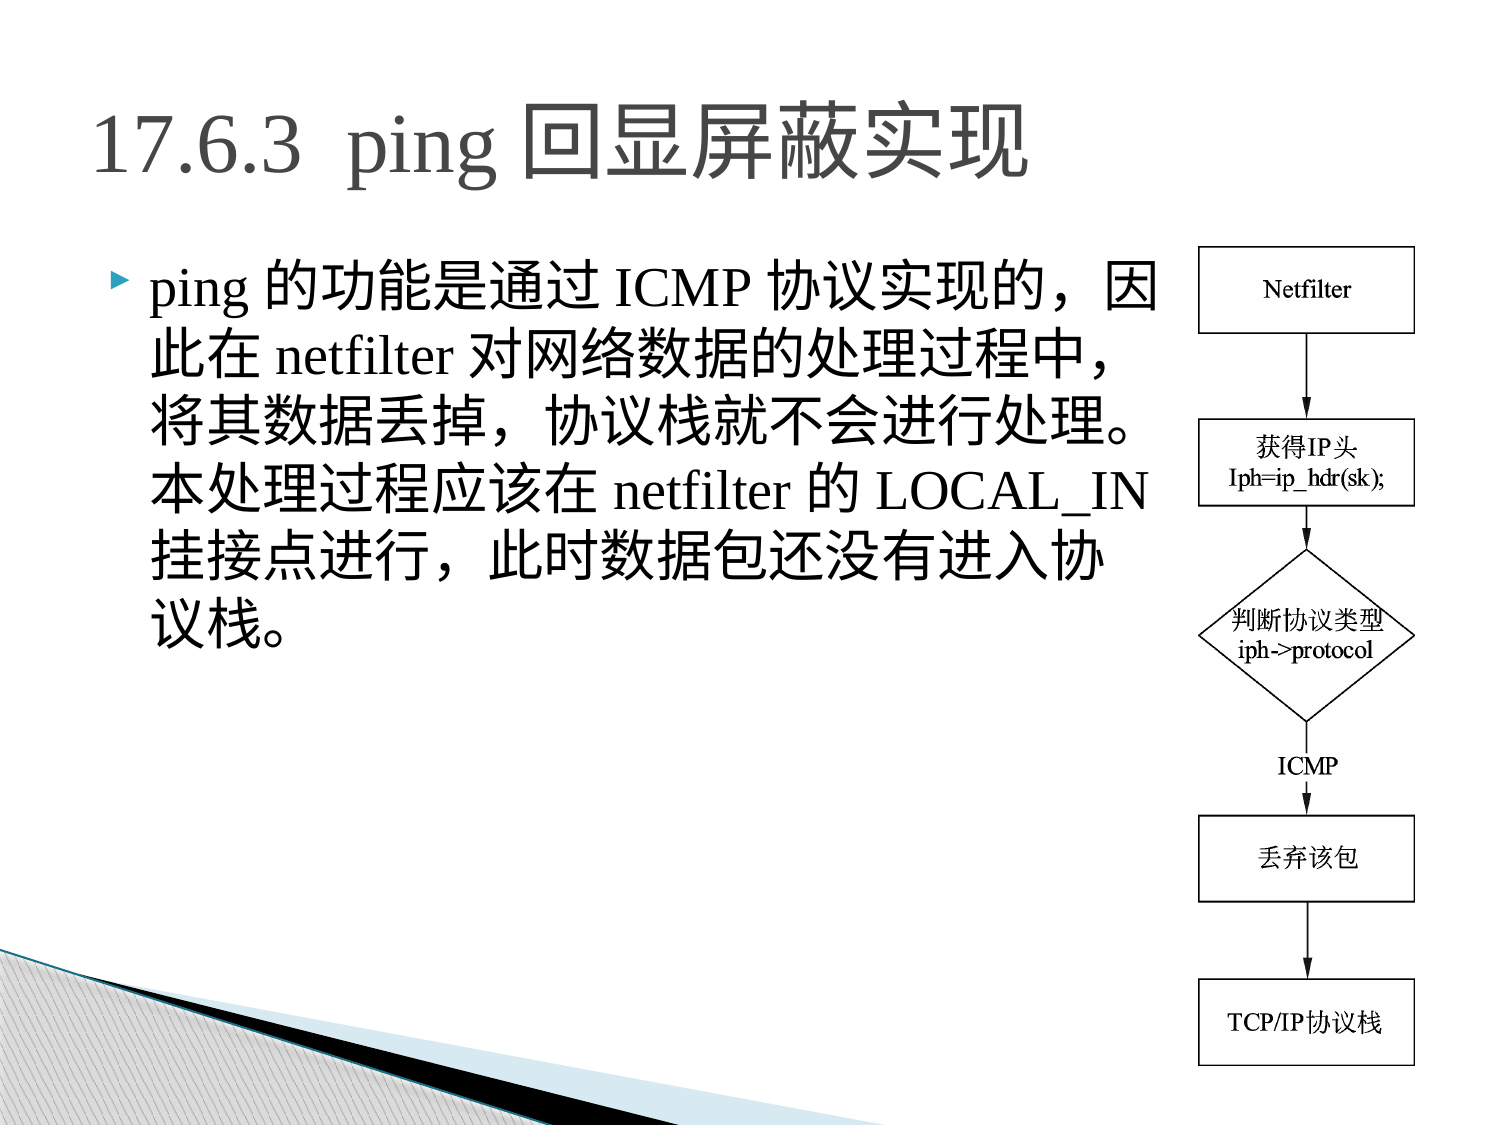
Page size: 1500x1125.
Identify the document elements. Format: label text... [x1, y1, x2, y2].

title 17.6.3 ping回显屏蔽实现 [75, 45, 1425, 233]
picture [1198, 245, 1415, 1067]
list ping的功能是通过ICMP协议实现的，因此在netfilter对网络数据的处理过程中，将其数据丢掉，协议栈就不会进行处理。本处理过程应该在netfilter的LOCAL_IN挂接点进行，此时数据包还没有进入协议栈。 [75, 243, 1176, 986]
